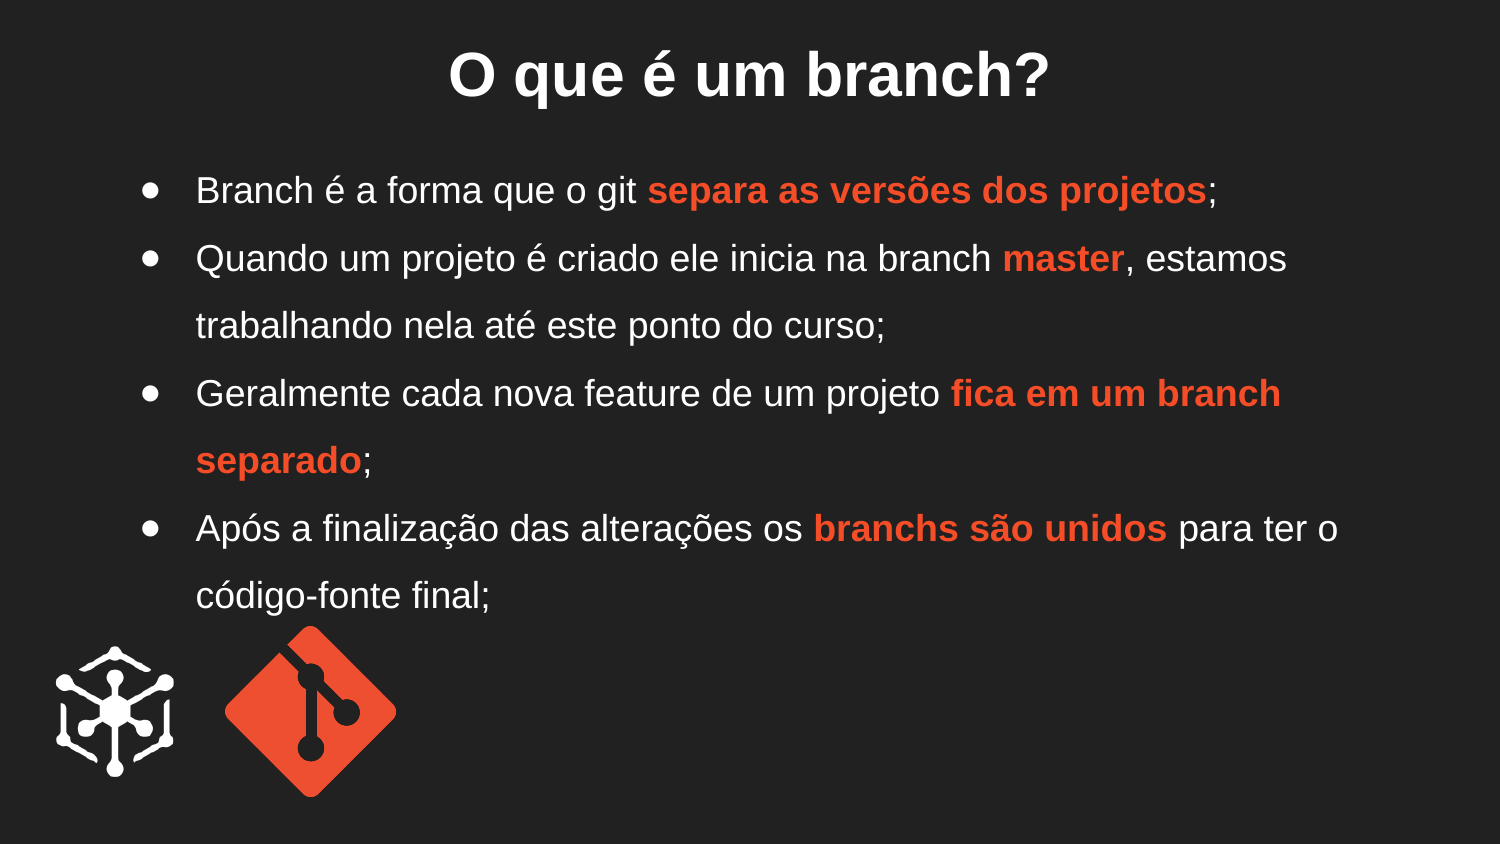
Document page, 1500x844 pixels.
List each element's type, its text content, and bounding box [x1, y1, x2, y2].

text_box O que é um branch? [198, 18, 1302, 128]
picture [54, 646, 174, 777]
picture [219, 620, 402, 803]
text_box Branch é a forma que o git separa as versões dos projetos; Quando um projeto é criado ele inicia na branch master, estamos trabalhando nela até este ponto do curso; Geralmente cada nova feature de um projeto fica em um branch separado; Após a finalização das alterações os branchs são unidos para ter o código-fonte final; [105, 128, 1426, 618]
